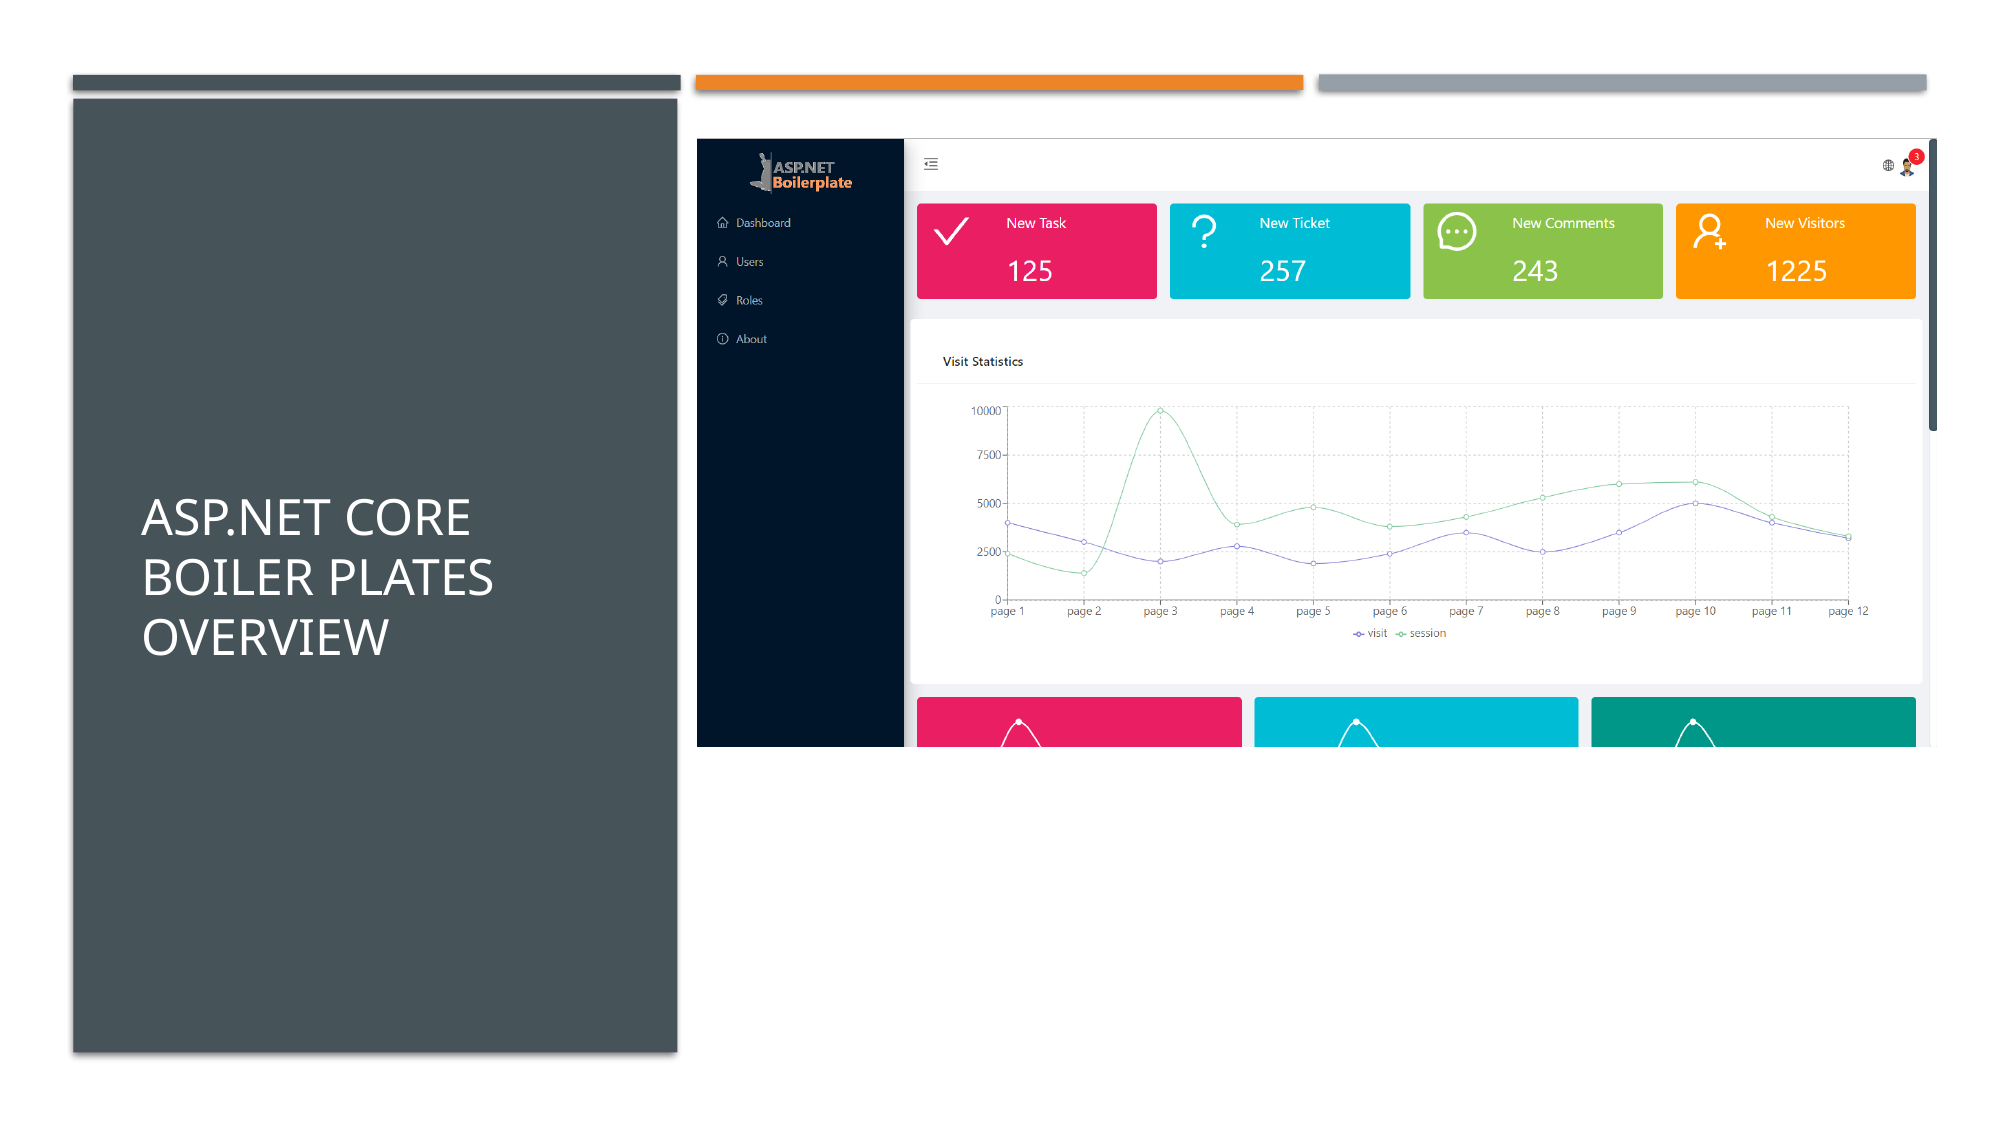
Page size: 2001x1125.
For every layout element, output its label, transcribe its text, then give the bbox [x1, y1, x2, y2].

picture [697, 137, 1938, 748]
title Asp.net core Boiler plates overview [125, 434, 624, 717]
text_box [1416, 564, 1959, 1067]
